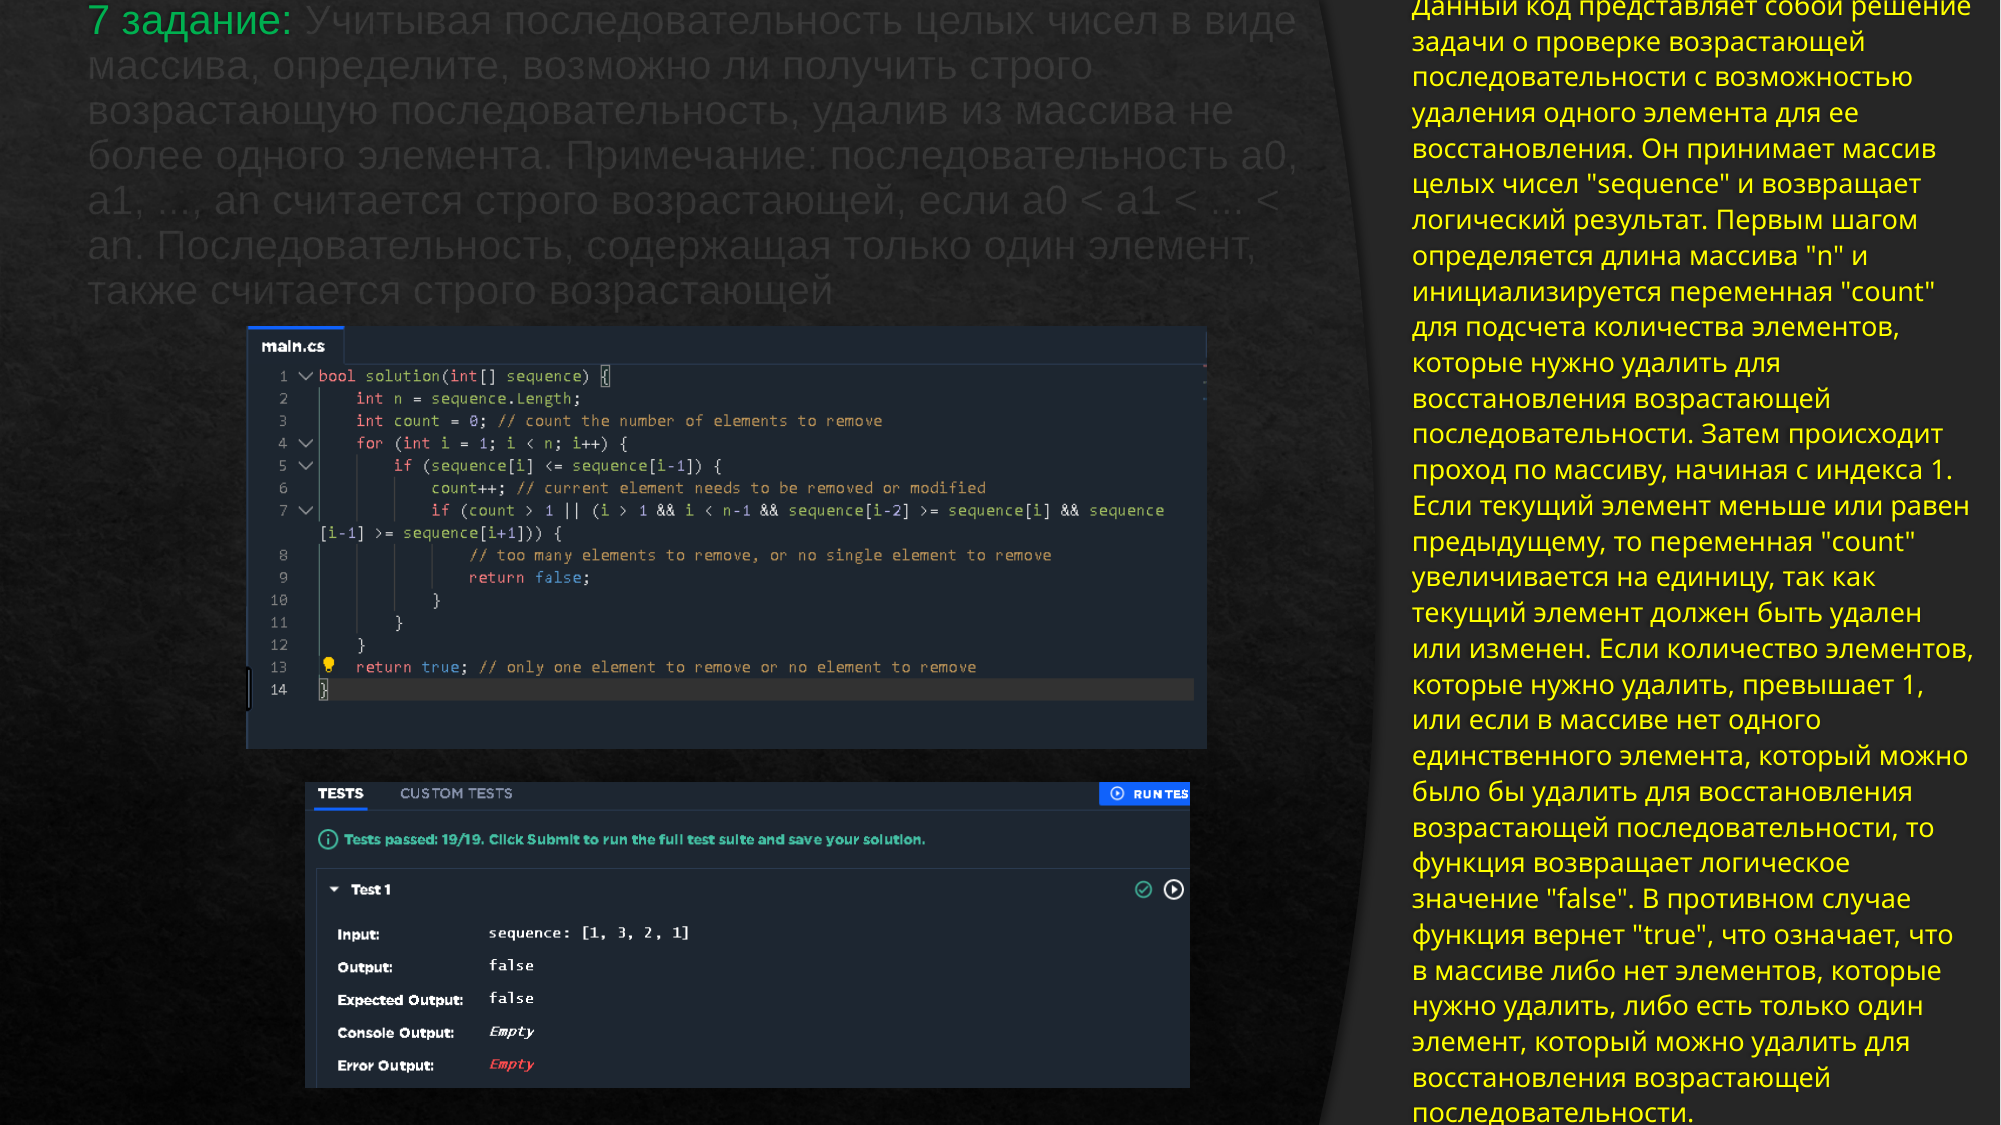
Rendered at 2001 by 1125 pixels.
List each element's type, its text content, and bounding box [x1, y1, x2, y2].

picture [305, 782, 1190, 1088]
text_box [0, 0, 1377, 1125]
subtitle Данный код представляет собой решение задачи о проверке возрастающей последовательности с возможностью удаления одного элемента для ее восстановления. Он принимает массив целых чисел "sequence" и возвращает логический результат. Первым шагом определяется длина массива "n" и инициализируется переменная "count" для подсчета количества элементов, которые нужно удалить для восстановления возрастающей последовательности. Затем происходит проход по массиву, начиная с индекса 1. Если текущий элемент меньше или равен предыдущему, то переменная "count" увеличивается на единицу, так как текущий элемент должен быть удален или изменен. Если количество элементов, которые нужно удалить, превышает 1, или если в массиве нет одного единственного элемента, который можно было бы удалить для восстановления возрастающей последовательности, то функция возвращает логическое значение "false". В противном случае функция вернет "true", что означает, что в массиве либо нет элементов, которые нужно удалить, либо есть только один элемент, который можно удалить для восстановления возрастающей последовательности. [1396, 17, 1990, 1096]
title 7 задание: Учитывая последовательность целых чисел в виде массива, определите, возможно ли получить строго возрастающую последовательность, удалив из массива не более одного элемента. Примечание: последовательность a0, a1, ..., an считается строго возрастающей, если a0 < a1 < ... < an. Последовательность, содержащая только один элемент, также считается строго возрастающей [72, 8, 1332, 304]
picture [246, 326, 1207, 749]
text_box [1331, 0, 2000, 1125]
